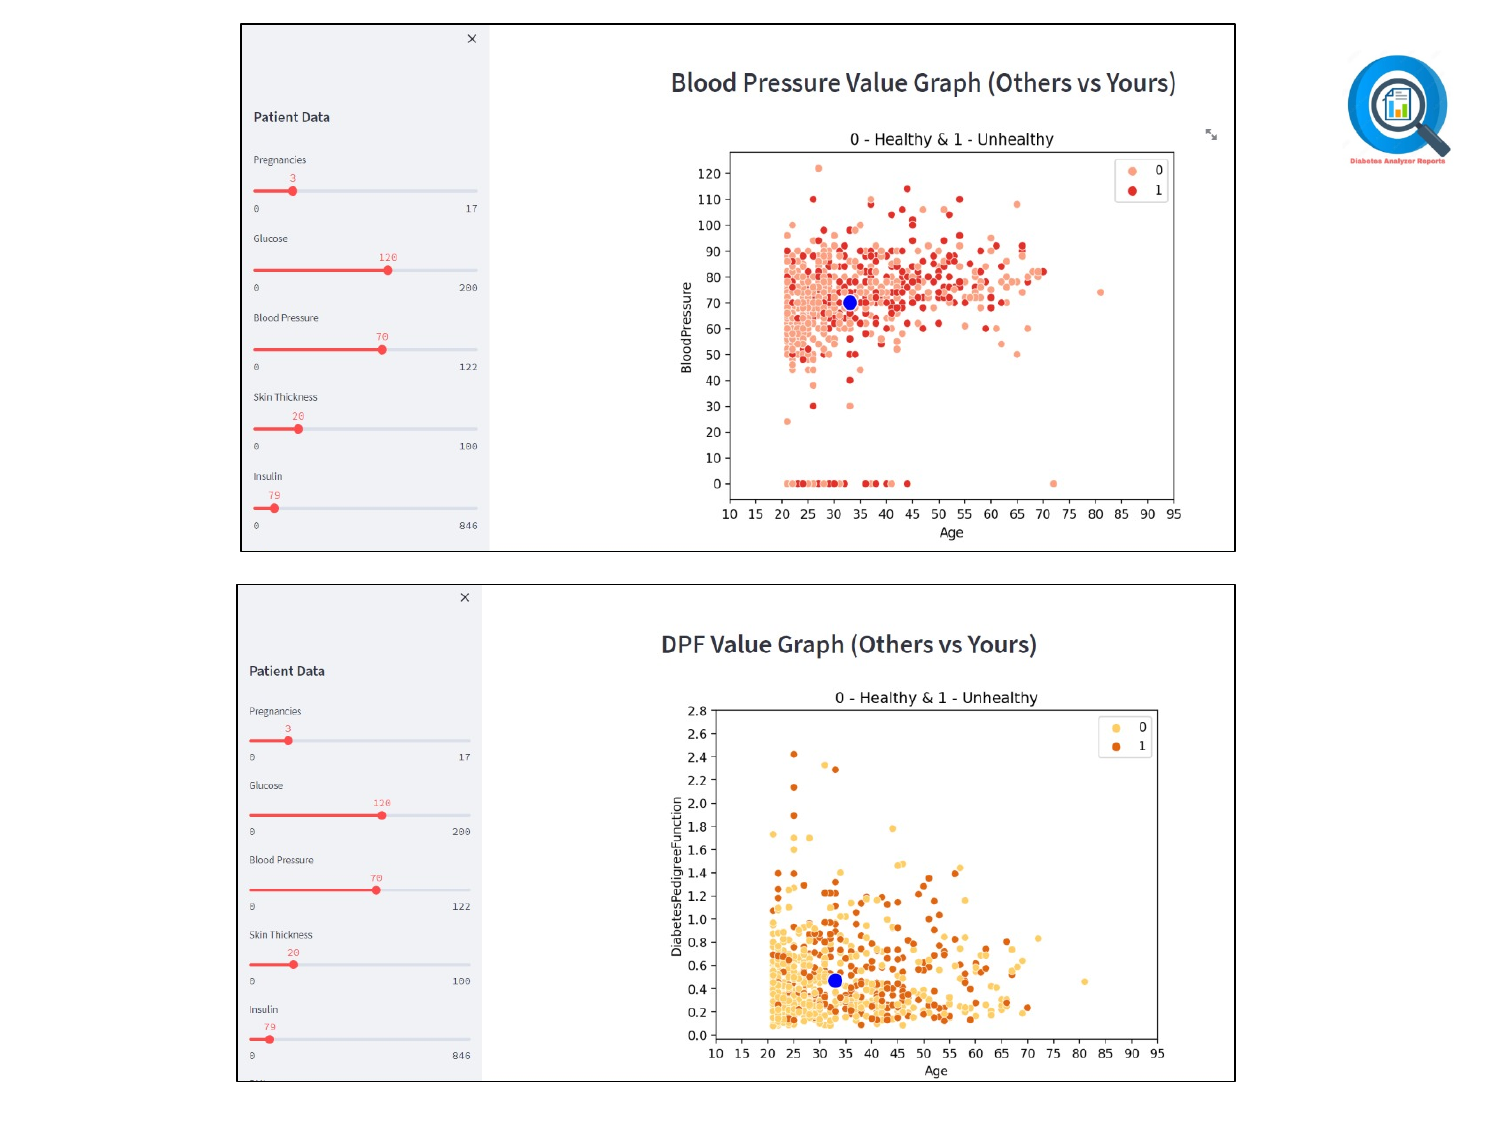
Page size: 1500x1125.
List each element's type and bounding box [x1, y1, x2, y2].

picture [237, 584, 1235, 1082]
picture [1299, 12, 1488, 201]
picture [241, 24, 1235, 551]
